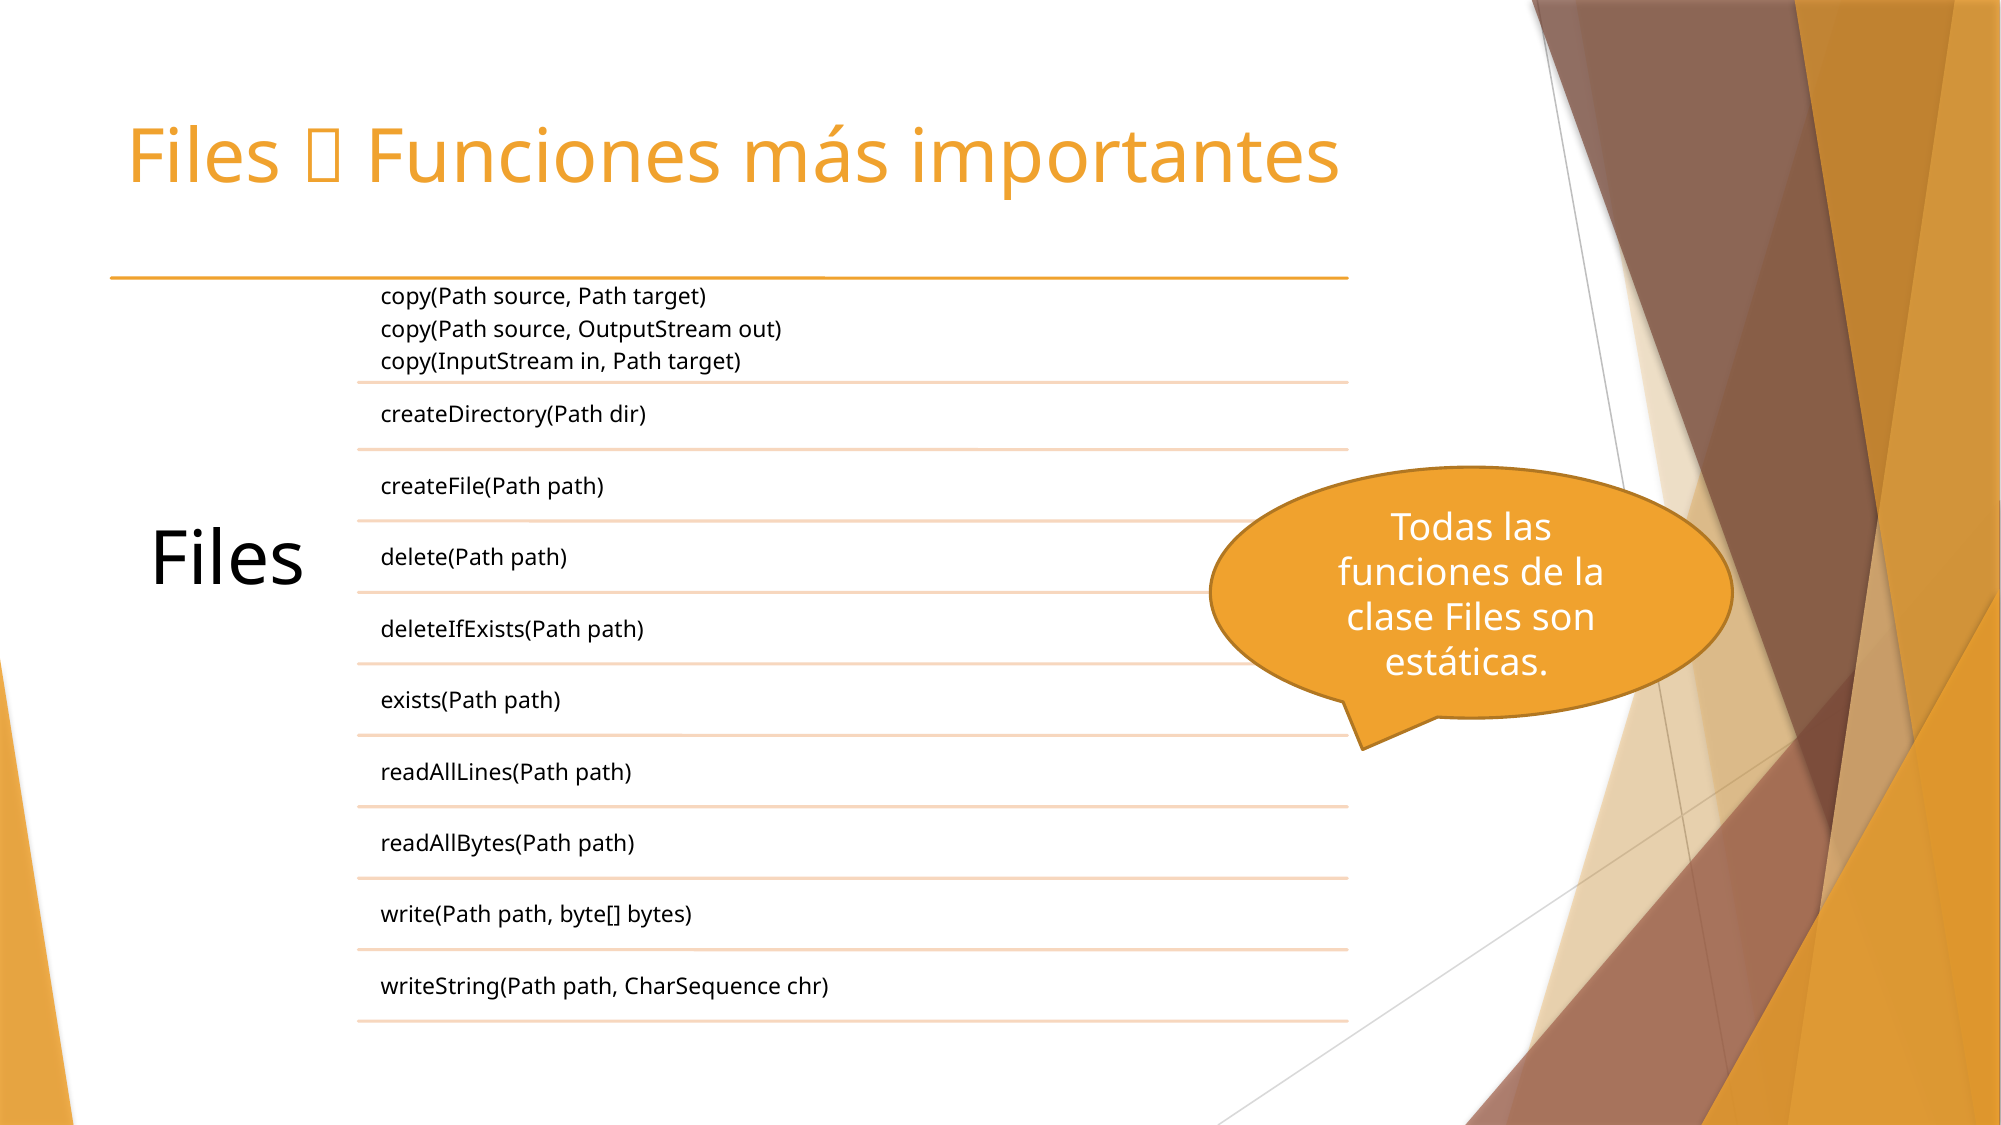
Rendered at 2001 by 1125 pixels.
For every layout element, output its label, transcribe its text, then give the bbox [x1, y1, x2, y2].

title Files  Funciones más importantes [111, 99, 1522, 317]
text_box Todas las funciones de la clase Files son estáticas. [1352, 465, 1735, 751]
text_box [110, 277, 1348, 1026]
